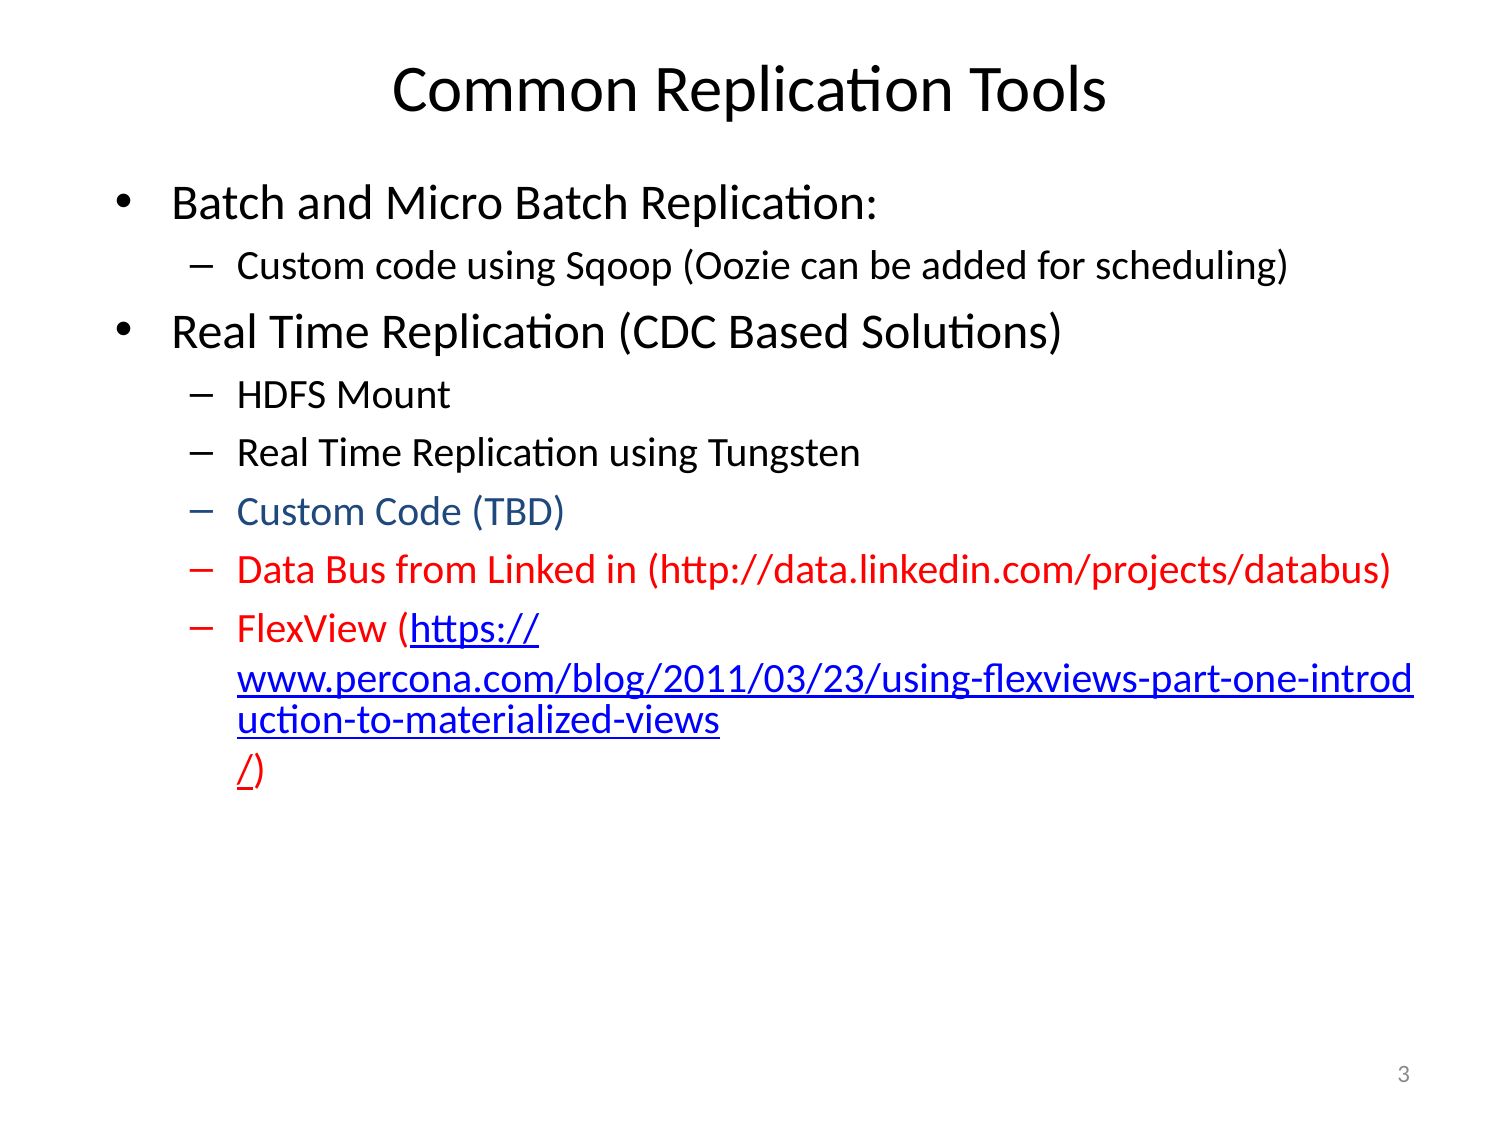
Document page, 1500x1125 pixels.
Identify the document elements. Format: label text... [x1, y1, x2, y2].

slide_number 3 [1074, 1042, 1425, 1103]
title Common Replication Tools [75, 45, 1425, 125]
list Batch and Micro Batch Replication: Custom code using Sqoop (Oozie can be added for scheduling) Real Time Replication (CDC Based Solutions) HDFS Mount Real Time Replication using Tungsten Custom Code (TBD) Data Bus from Linked in (http://data.linkedin.com/projects/databus) FlexView (https://www.percona.com/blog/2011/03/23/using-flexviews-part-one-introduction-to-materialized-views/) [99, 162, 1450, 905]
